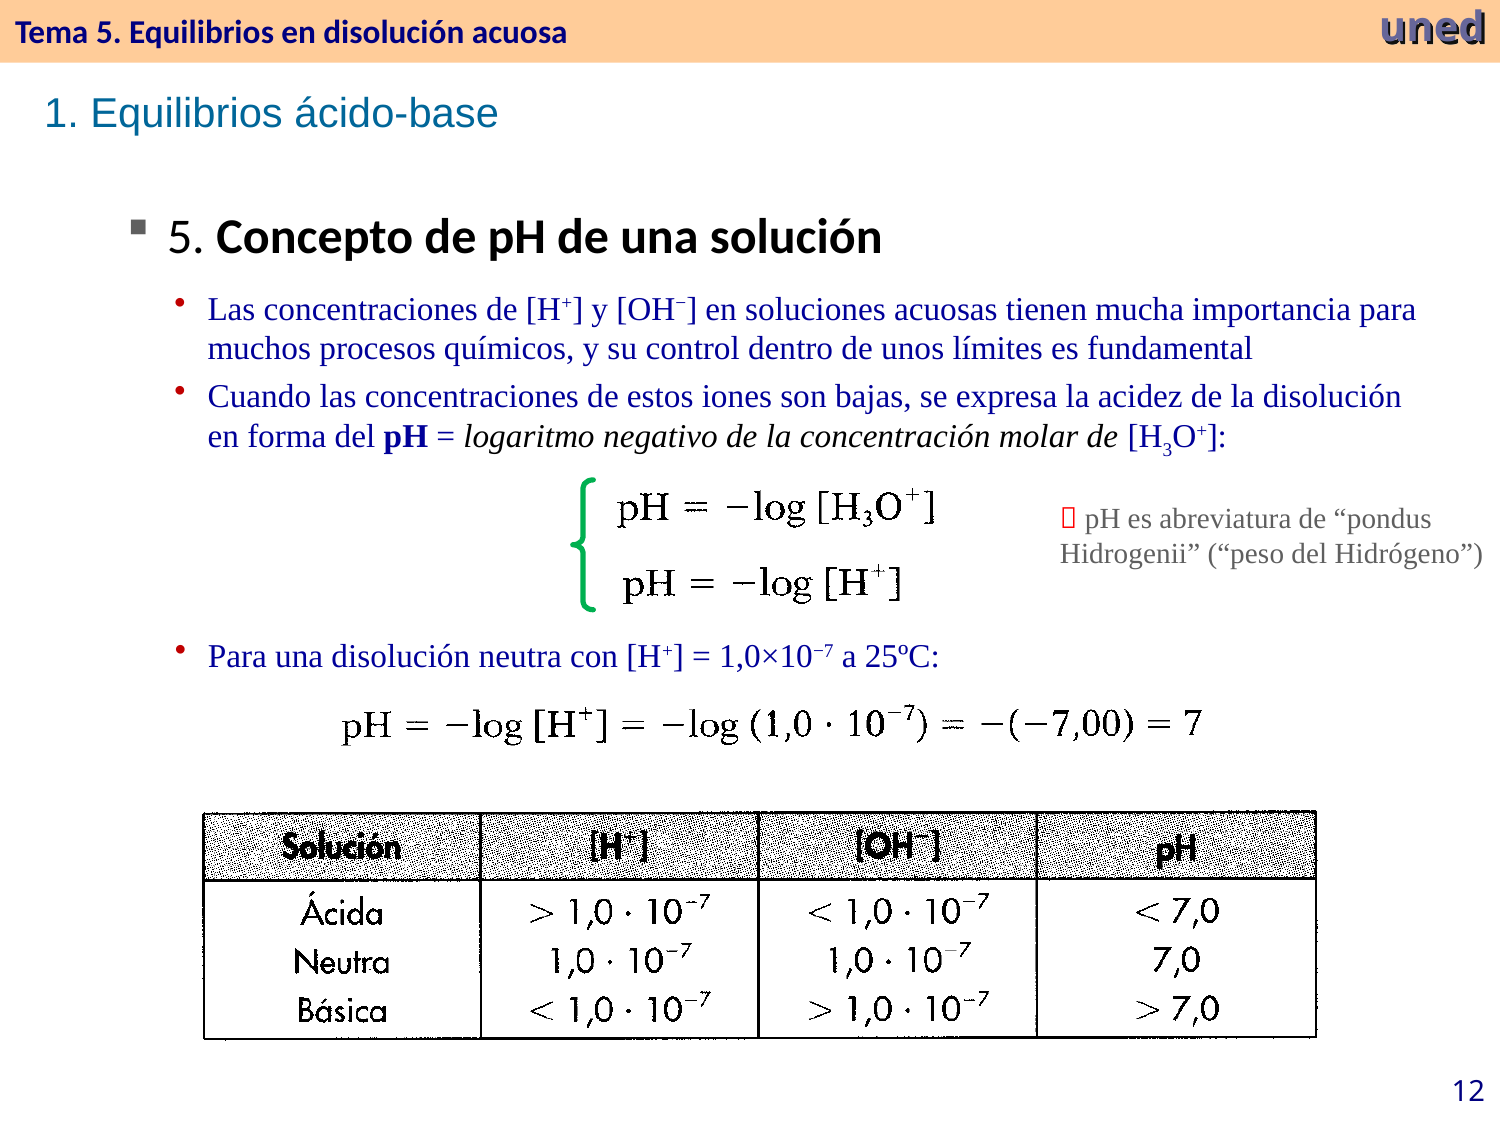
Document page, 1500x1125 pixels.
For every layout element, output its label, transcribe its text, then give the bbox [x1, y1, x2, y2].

text_box 5. Concepto de pH de una solución [111, 196, 999, 272]
text_box 1. Equilibrios ácido-base [29, 78, 880, 143]
text_box  pH es abreviatura de “pondus Hidrogenii” (“peso del Hidrógeno”) [1045, 491, 1500, 577]
picture [182, 798, 1336, 1052]
picture [619, 550, 900, 615]
picture [328, 686, 1213, 757]
text_box Tema 5. Equilibrios en disolución acuosa [0, 0, 1088, 61]
text_box [0, 0, 1500, 63]
picture [608, 479, 944, 542]
text_box uned [1364, 0, 1500, 50]
text_box Las concentraciones de [H+] y [OH−] en soluciones acuosas tienen mucha importancia para muchos procesos químicos, y su control dentro de unos límites es fundamental Cuando las concentraciones de estos iones son bajas, se expresa la acidez de la disolución en forma del pH = logaritmo negativo de la concentración molar de [H3O+]: [159, 279, 1447, 468]
text_box [572, 479, 594, 610]
text_box 12 [1399, 1059, 1500, 1125]
text_box Para una disolución neutra con [H+] = 1,0×10−7 a 25ºC: [159, 626, 1483, 682]
